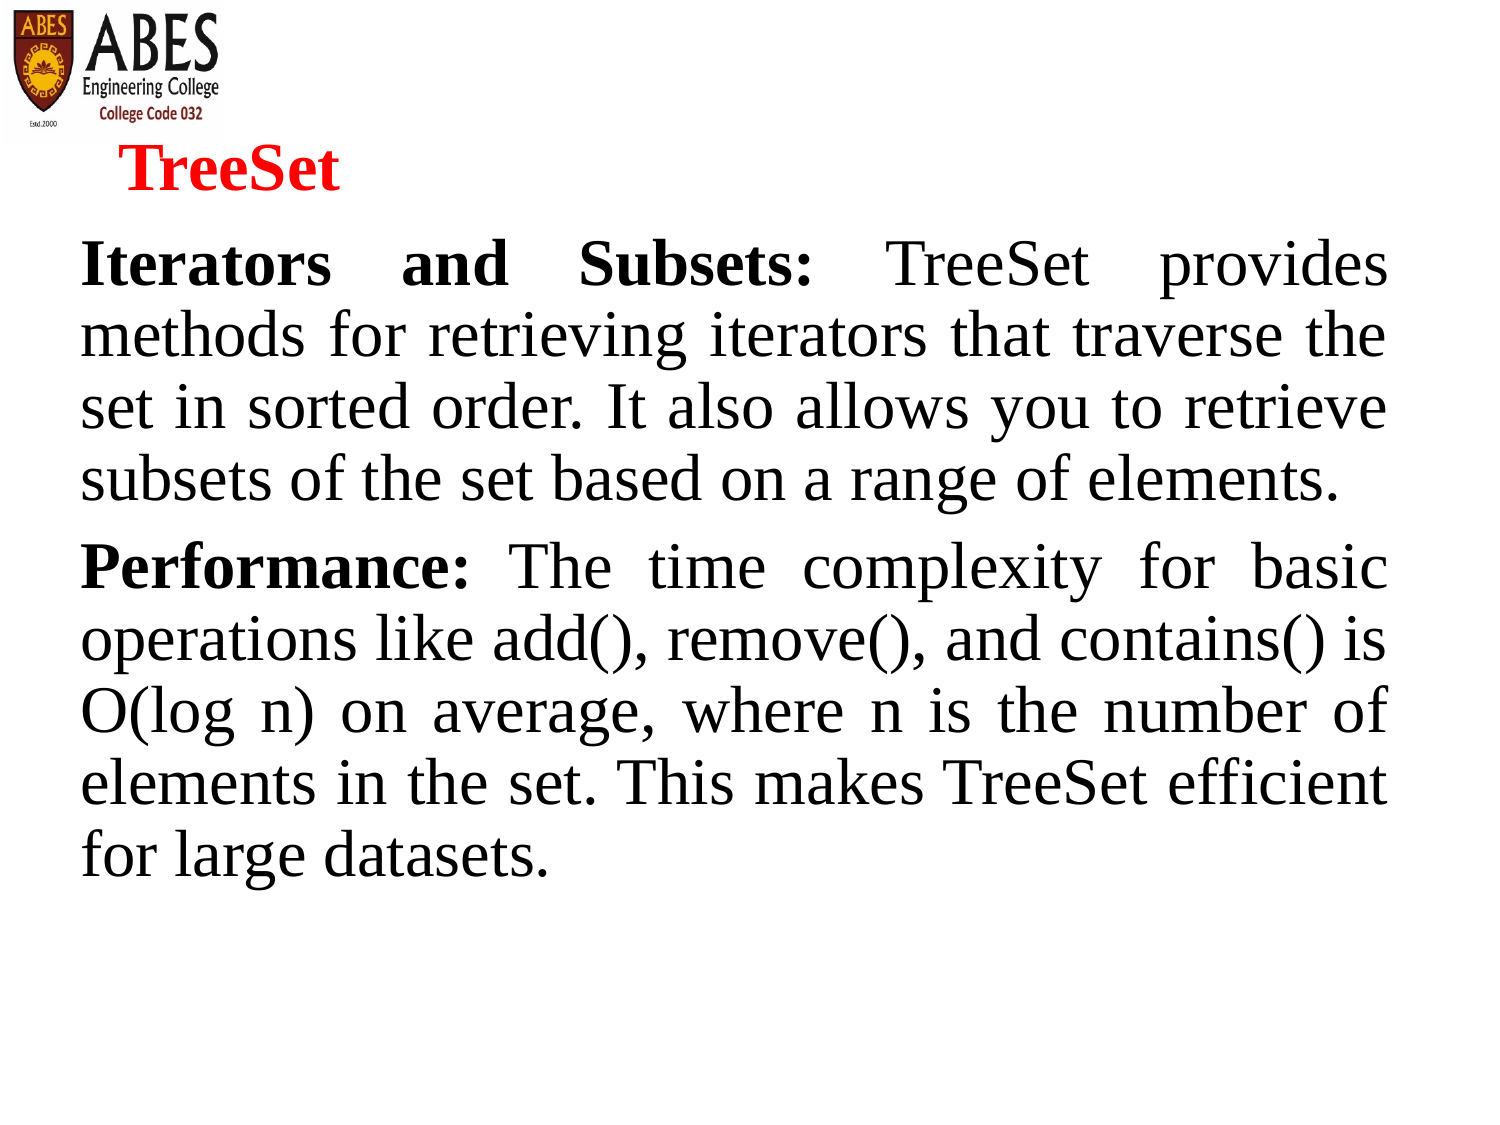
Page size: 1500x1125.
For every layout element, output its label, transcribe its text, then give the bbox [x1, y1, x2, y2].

list Iterators and Subsets: TreeSet provides methods for retrieving iterators that traverse the set in sorted order. It also allows you to retrieve subsets of the set based on a range of elements. Performance: The time complexity for basic operations like add(), remove(), and contains() is O(log n) on average, where n is the number of elements in the set. This makes TreeSet efficient for large datasets. [64, 219, 1406, 1000]
picture [2, 0, 225, 146]
title TreeSet [103, 59, 1397, 219]
